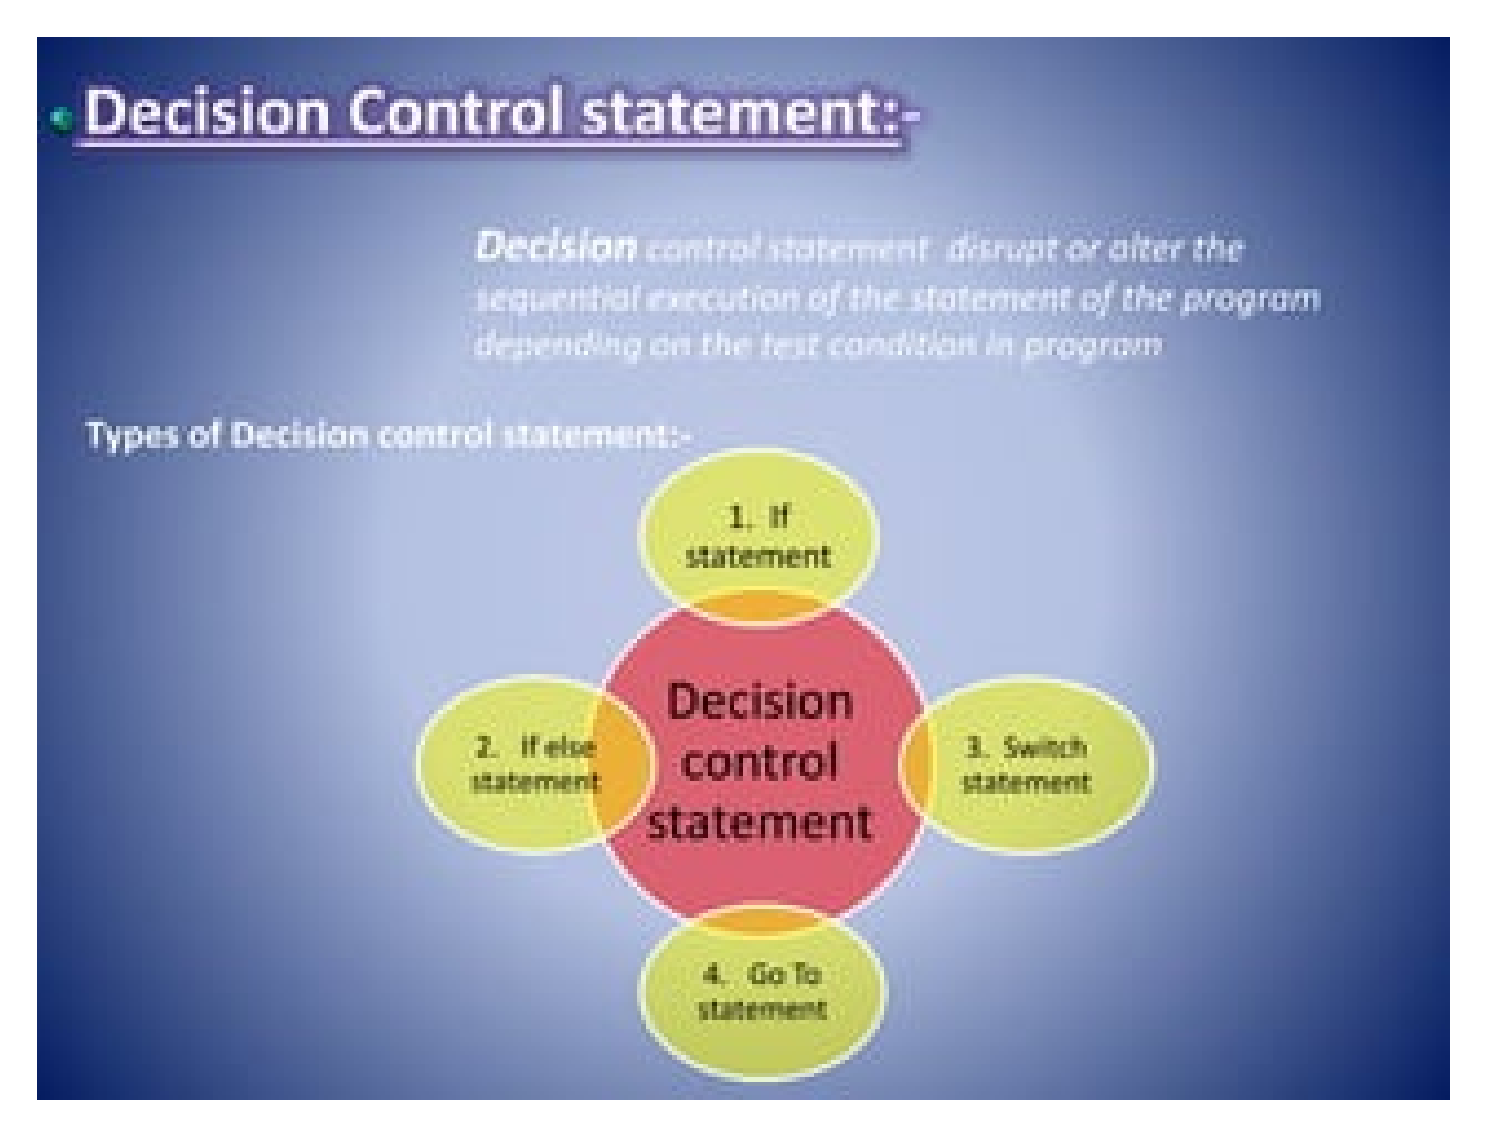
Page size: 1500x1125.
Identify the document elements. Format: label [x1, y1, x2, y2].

picture [37, 37, 1451, 1101]
